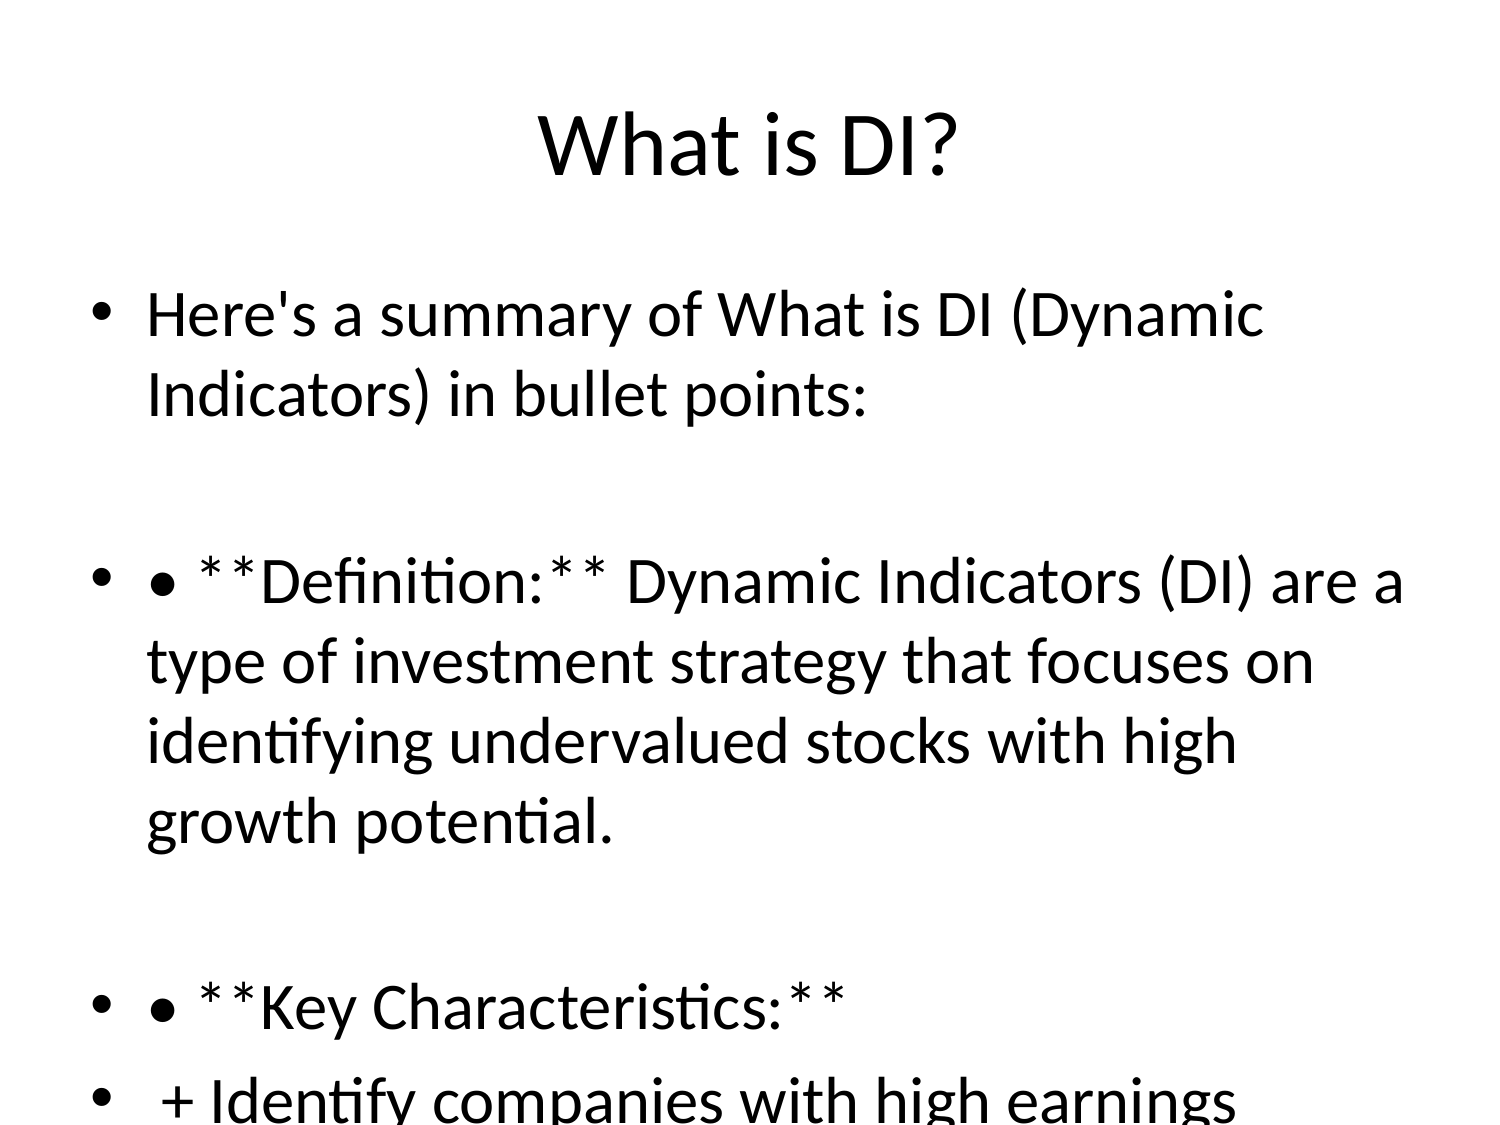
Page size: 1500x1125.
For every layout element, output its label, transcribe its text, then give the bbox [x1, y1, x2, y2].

title What is DI? [75, 45, 1425, 233]
list Here's a summary of What is DI (Dynamic Indicators) in bullet points: • **Definition:** Dynamic Indicators (DI) are a type of investment strategy that focuses on identifying undervalued stocks with high growth potential. • **Key Characteristics:** + Identify companies with high earnings growth rates + Focus on undervalued stocks with low price-to-earnings ratios + Look for companies with strong fundamentals and competitive advantages • **Investment Process:** + Analyze financial statements and industry trends to identify potential investments + Use technical analysis tools, such as charts and indicators, to confirm the investment thesis + Monitor the company's performance and adjust the portfolio as needed • **Benefits:** + Potential for high returns on investment (ROI) + Diversification benefits through a portfolio of undervalued stocks + Opportunities for long-term growth and wealth creation • **Risks:** + High risk of losses if the stock price falls or the company's fundamentals deteriorate + Requires significant research and analysis to identify undervalued stocks + May involve high leverage, which can amplify losses as well as gains. [75, 262, 1425, 1005]
